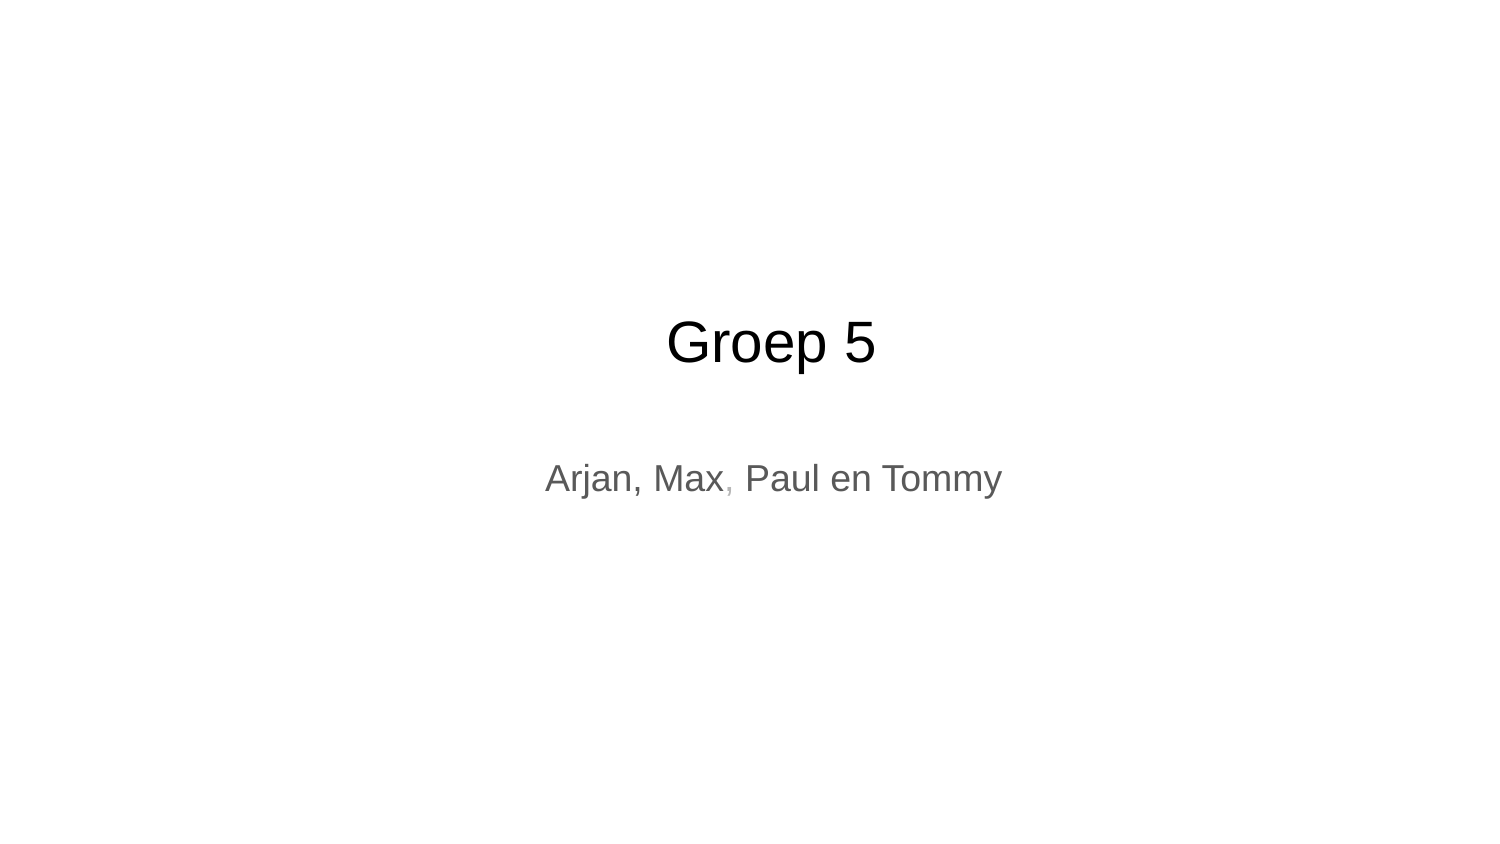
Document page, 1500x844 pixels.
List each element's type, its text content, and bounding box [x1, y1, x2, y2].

subtitle Arjan, Max, Paul en Tommy [530, 432, 1047, 744]
title Groep 5 [51, 52, 1449, 390]
